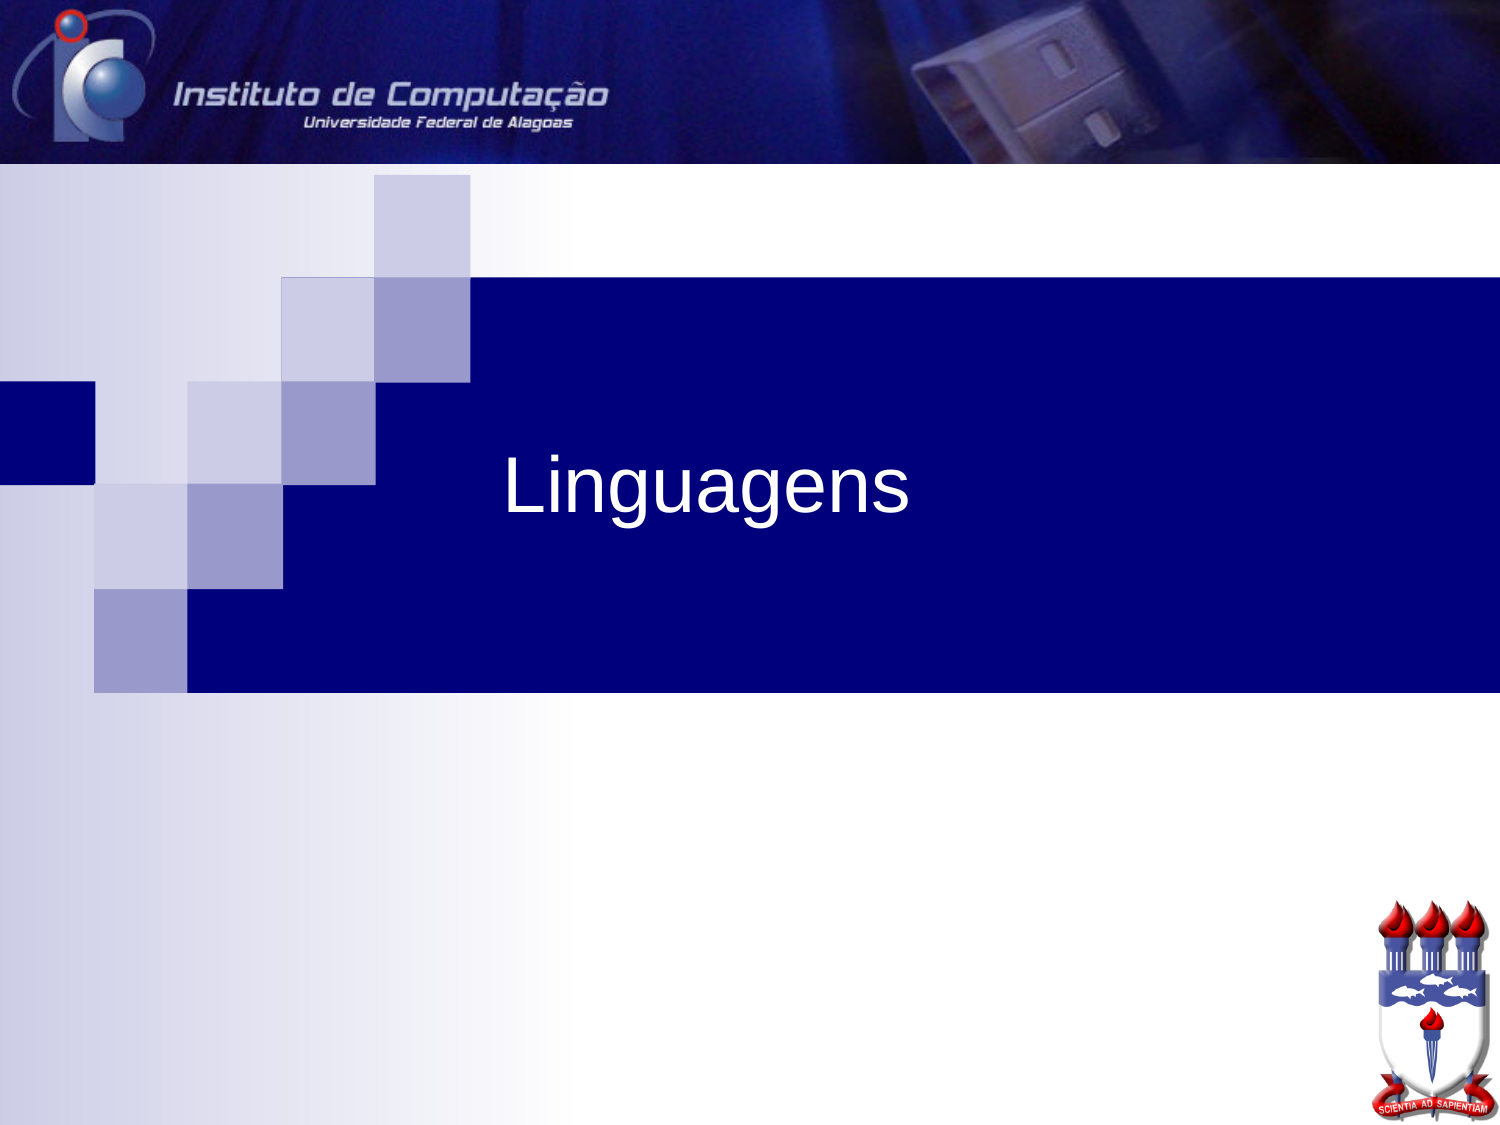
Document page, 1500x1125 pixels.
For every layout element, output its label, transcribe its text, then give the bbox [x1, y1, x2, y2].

title Linguagens [487, 299, 1476, 663]
picture [1366, 896, 1500, 1125]
picture [0, 0, 1500, 164]
